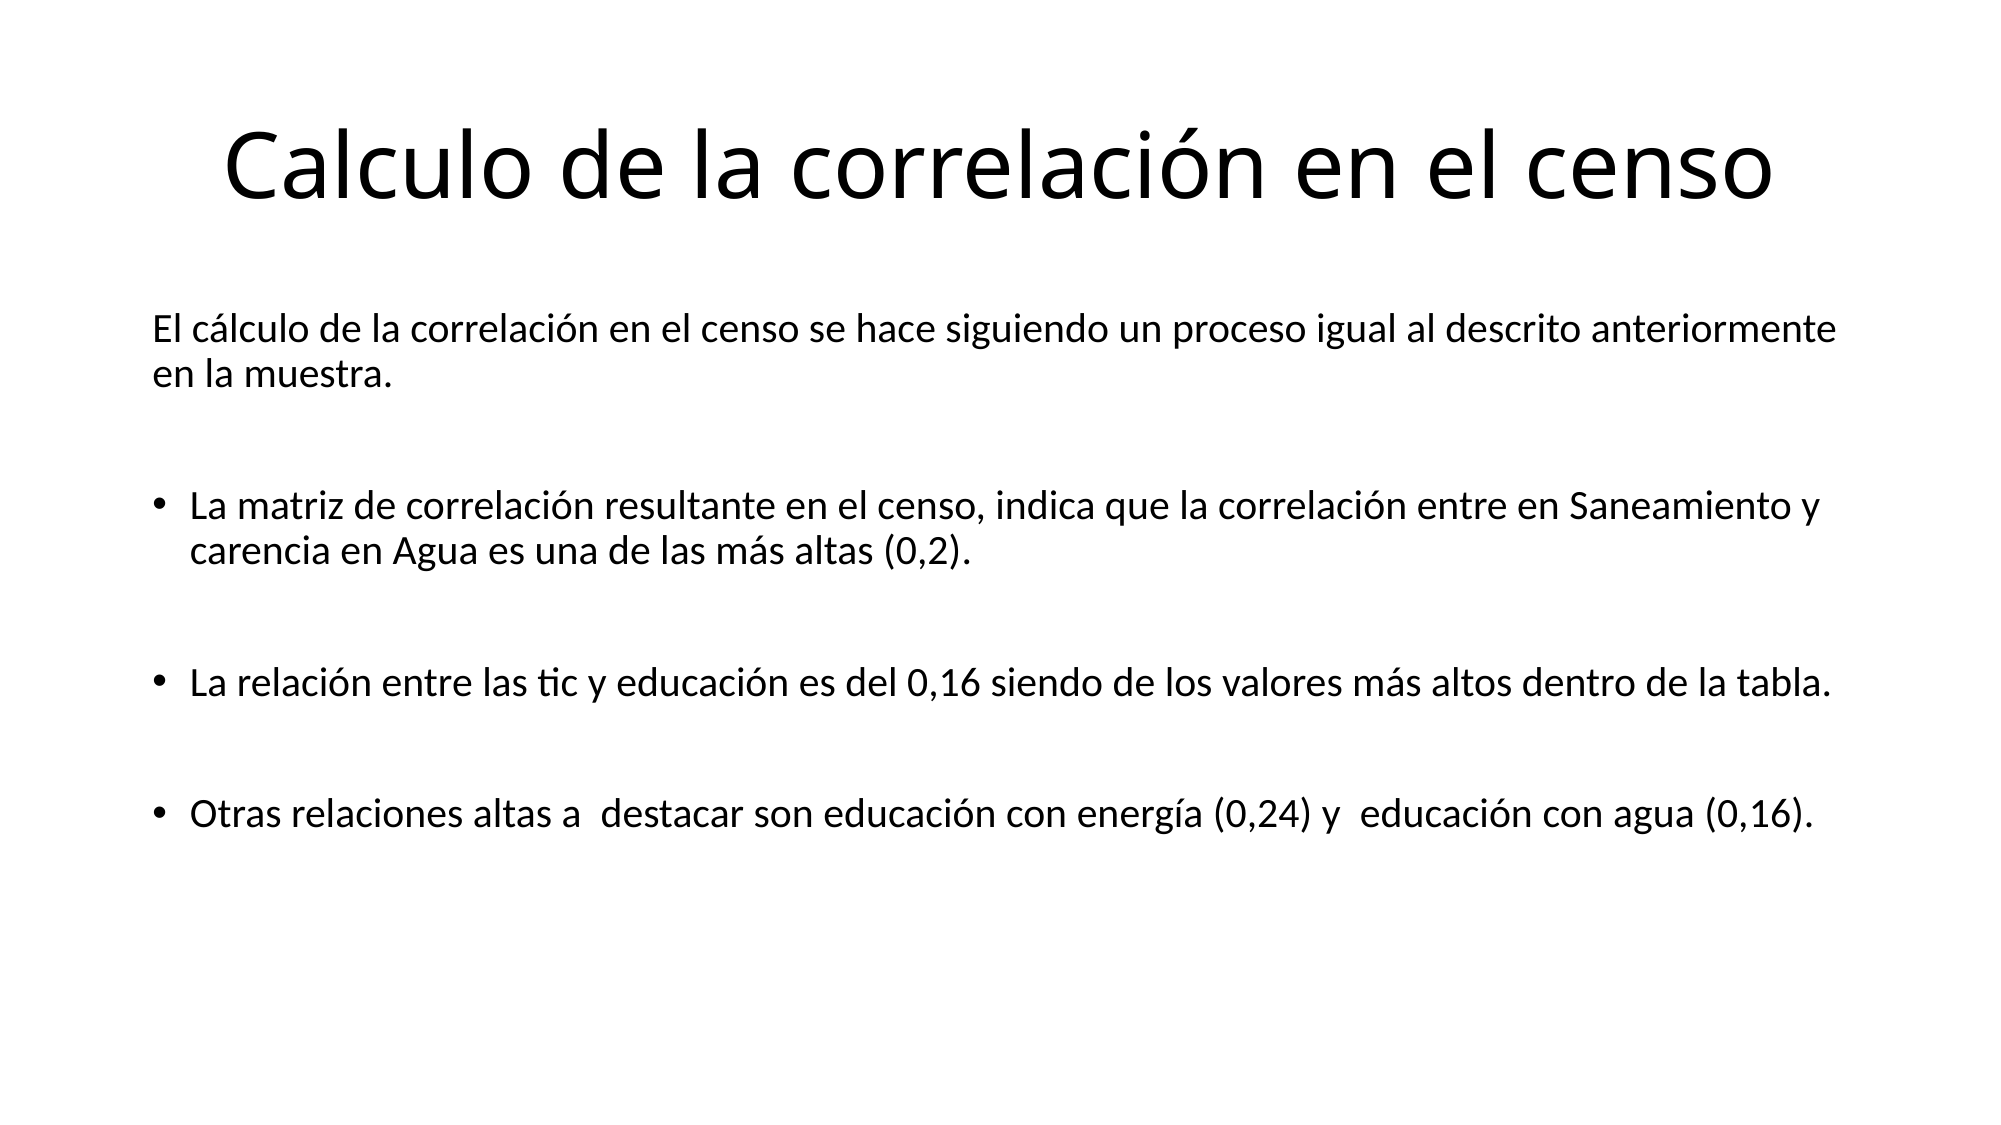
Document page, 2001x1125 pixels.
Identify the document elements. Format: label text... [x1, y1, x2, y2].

title Calculo de la correlación en el censo [137, 59, 1863, 278]
list El cálculo de la correlación en el censo se hace siguiendo un proceso igual al descrito anteriormente en la muestra. La matriz de correlación resultante en el censo, indica que la correlación entre en Saneamiento y carencia en Agua es una de las más altas (0,2). La relación entre las tic y educación es del 0,16 siendo de los valores más altos dentro de la tabla. Otras relaciones altas a destacar son educación con energía (0,24) y educación con agua (0,16). [137, 299, 1863, 1014]
